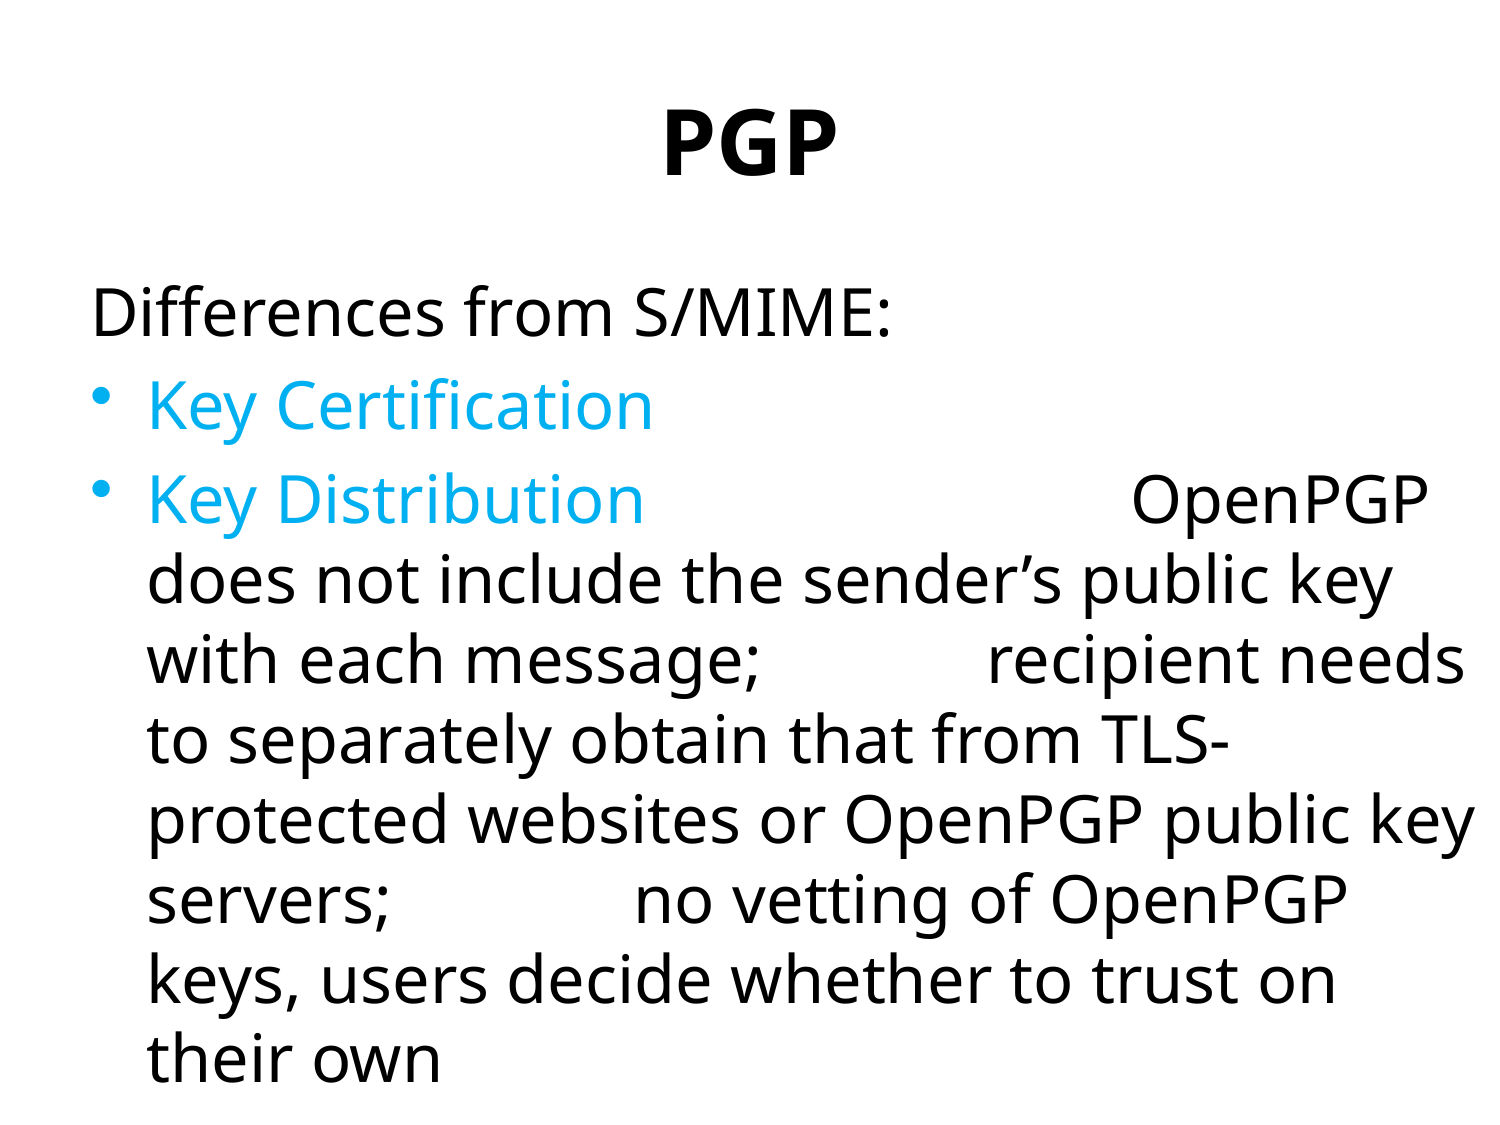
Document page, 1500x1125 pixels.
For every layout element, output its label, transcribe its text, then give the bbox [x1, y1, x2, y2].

list Differences from S/MIME: Key Certification Key Distribution OpenPGP does not include the sender’s public key with each message; recipient needs to separately obtain that from TLS-protected websites or OpenPGP public key servers; no vetting of OpenPGP keys, users decide whether to trust on their own [75, 262, 1500, 1125]
text_box PGP [0, 44, 1500, 233]
